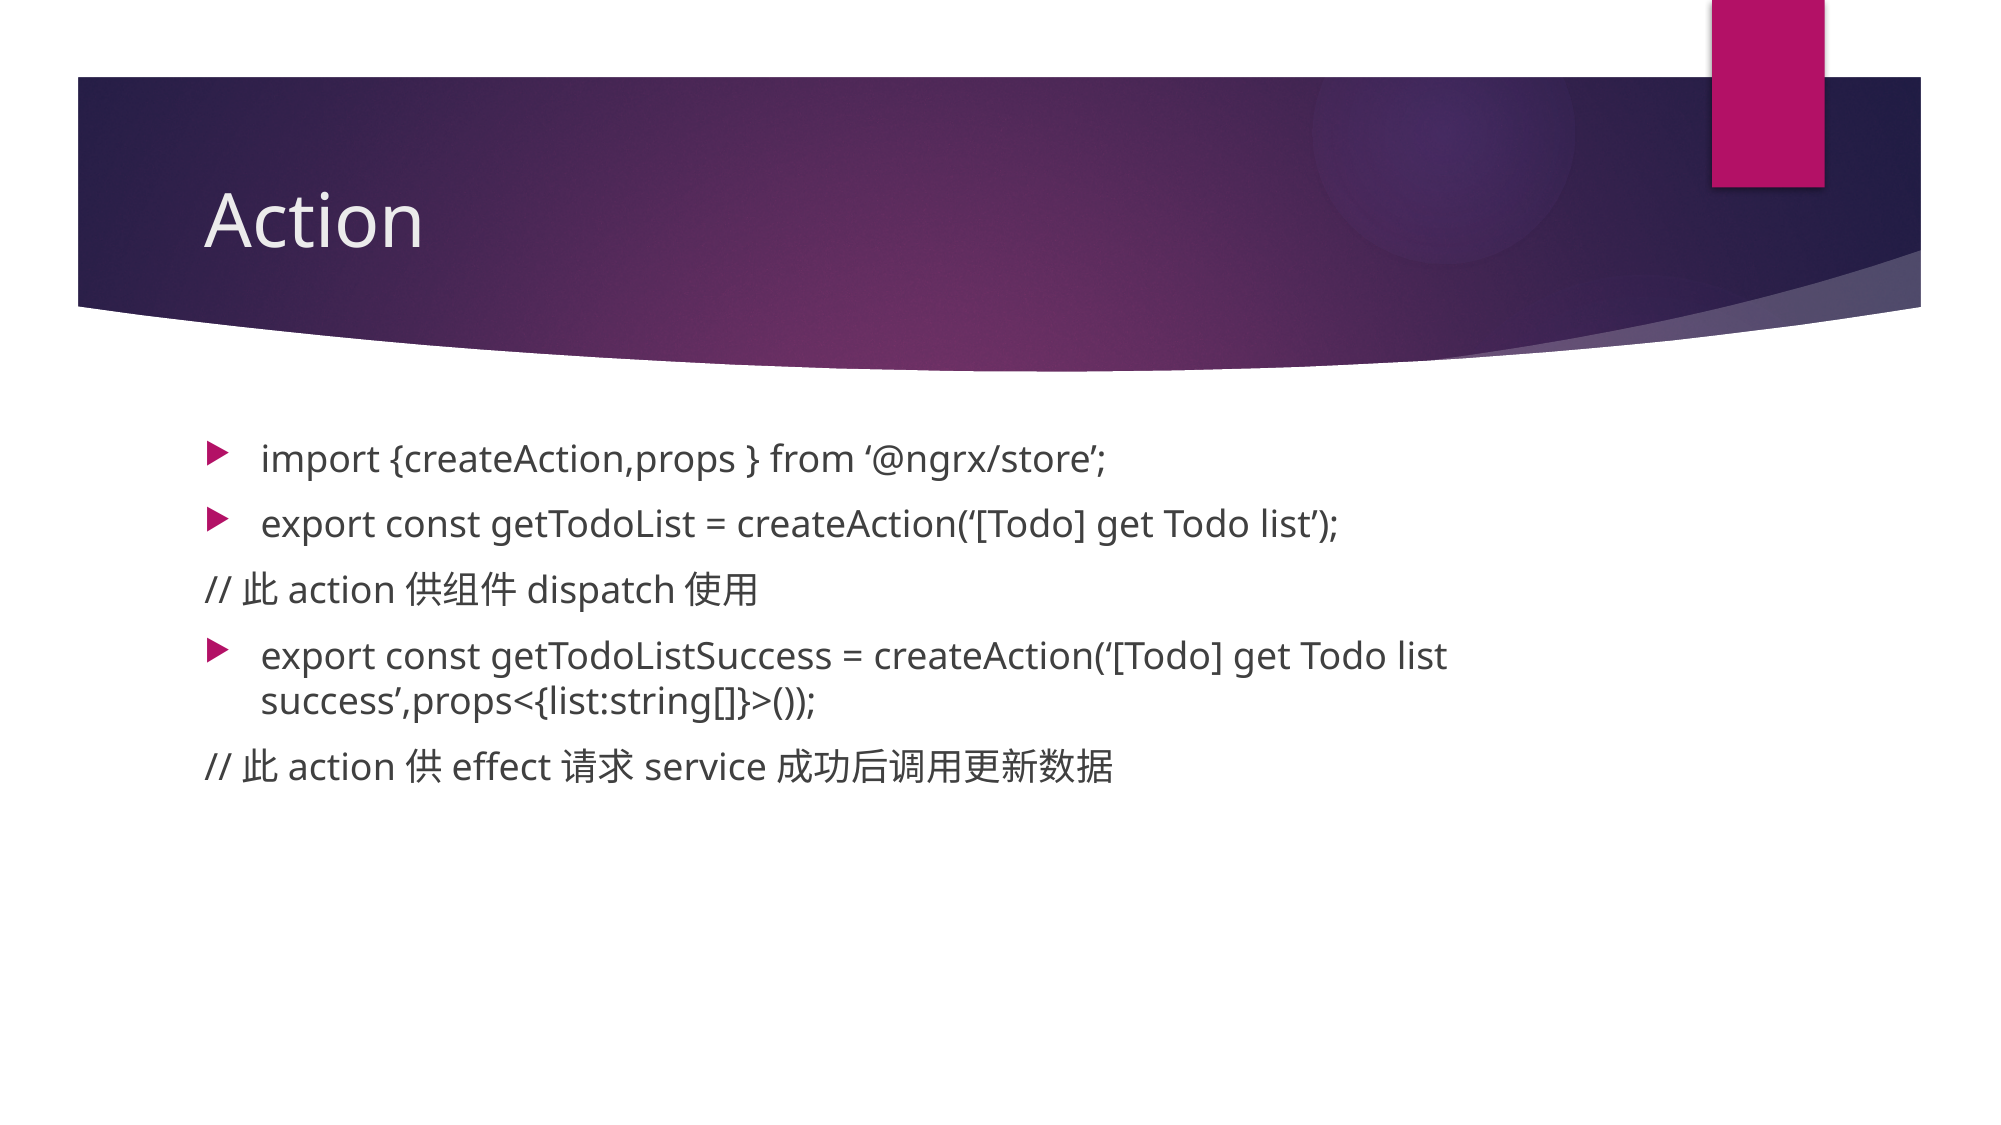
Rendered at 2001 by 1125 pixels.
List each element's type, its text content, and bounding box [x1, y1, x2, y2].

title Action [189, 159, 1627, 276]
list import {createAction,props } from ‘@ngrx/store’; export const getTodoList = createAction(‘[Todo] get Todo list’); //此action供组件dispatch使用 export const getTodoListSuccess = createAction(‘[Todo] get Todo list success’,props<{list:string[]}>()); //此action供effect请求service成功后调用更新数据 [189, 427, 1638, 988]
